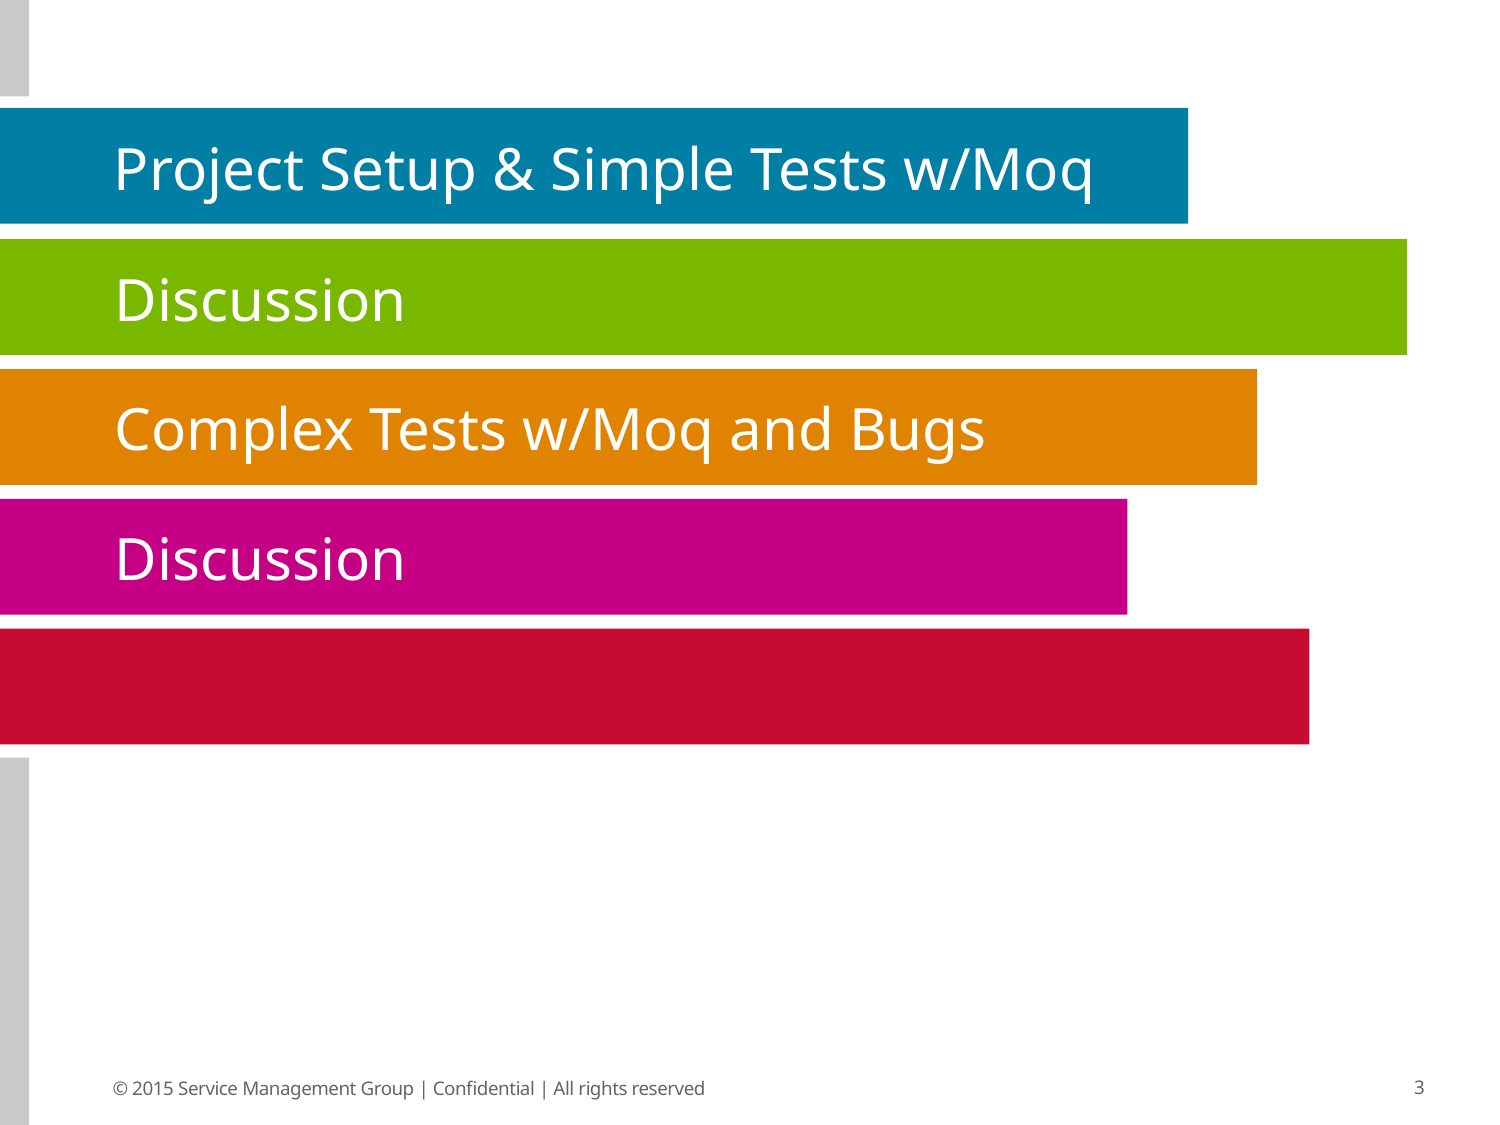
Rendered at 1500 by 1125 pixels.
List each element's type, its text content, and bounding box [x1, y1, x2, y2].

list Discussion [114, 241, 1425, 355]
list Complex Tests w/Moq and Bugs [114, 370, 1425, 485]
list Project Setup & Simple Tests w/Moq [114, 109, 1425, 224]
list Discussion [114, 499, 1425, 614]
